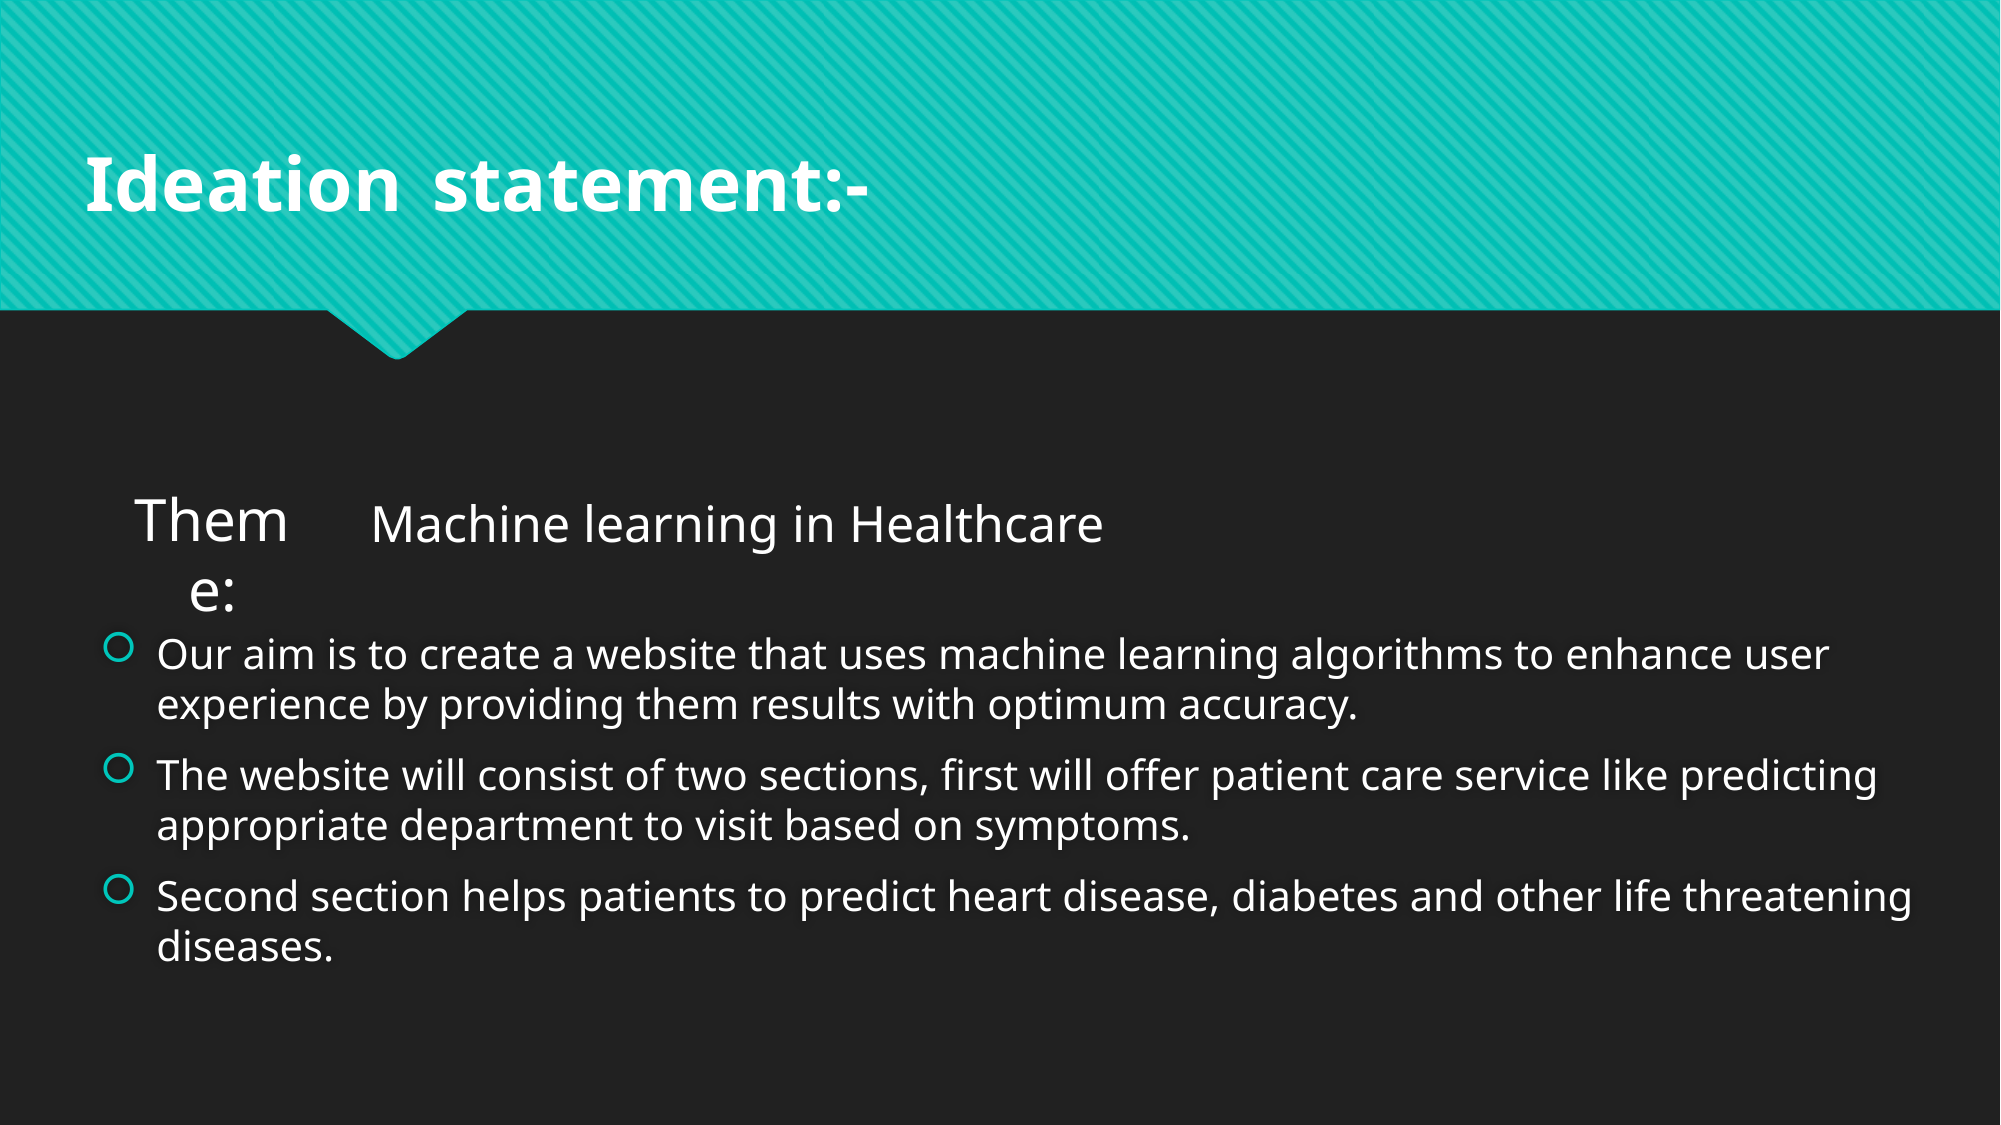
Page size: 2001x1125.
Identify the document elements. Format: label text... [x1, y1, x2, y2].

text_box Ideation statement:- [70, 91, 885, 242]
text_box Machine learning in Healthcare [355, 491, 1962, 1034]
list Our aim is to create a website that uses machine learning algorithms to enhance user experience by providing them results with optimum accuracy. The website will consist of two sections, first will offer patient care service like predicting appropriate department to visit based on symptoms. Second section helps patients to predict heart disease, diabetes and other life threatening diseases. [85, 513, 1978, 1125]
text_box Theme: [108, 335, 318, 631]
